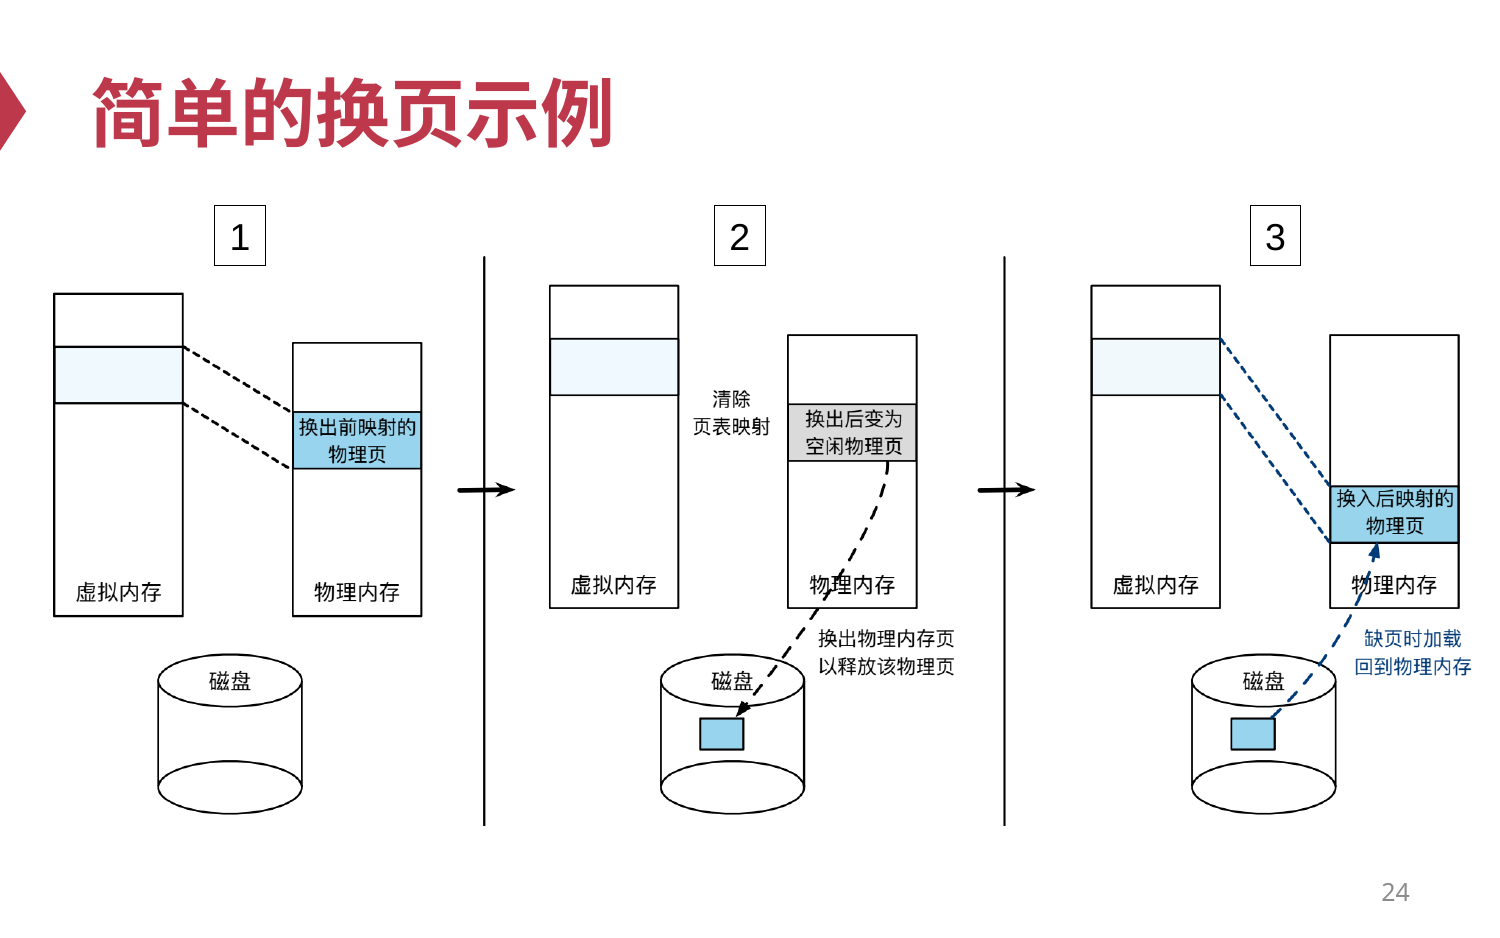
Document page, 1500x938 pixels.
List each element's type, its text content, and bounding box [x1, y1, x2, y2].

text_box 2 [714, 205, 766, 254]
text_box 1 [214, 205, 266, 254]
slide_number 24 [1074, 868, 1425, 919]
picture [52, 255, 1479, 826]
text_box 3 [1250, 205, 1301, 254]
title 简单的换页示例 [75, 37, 1425, 186]
